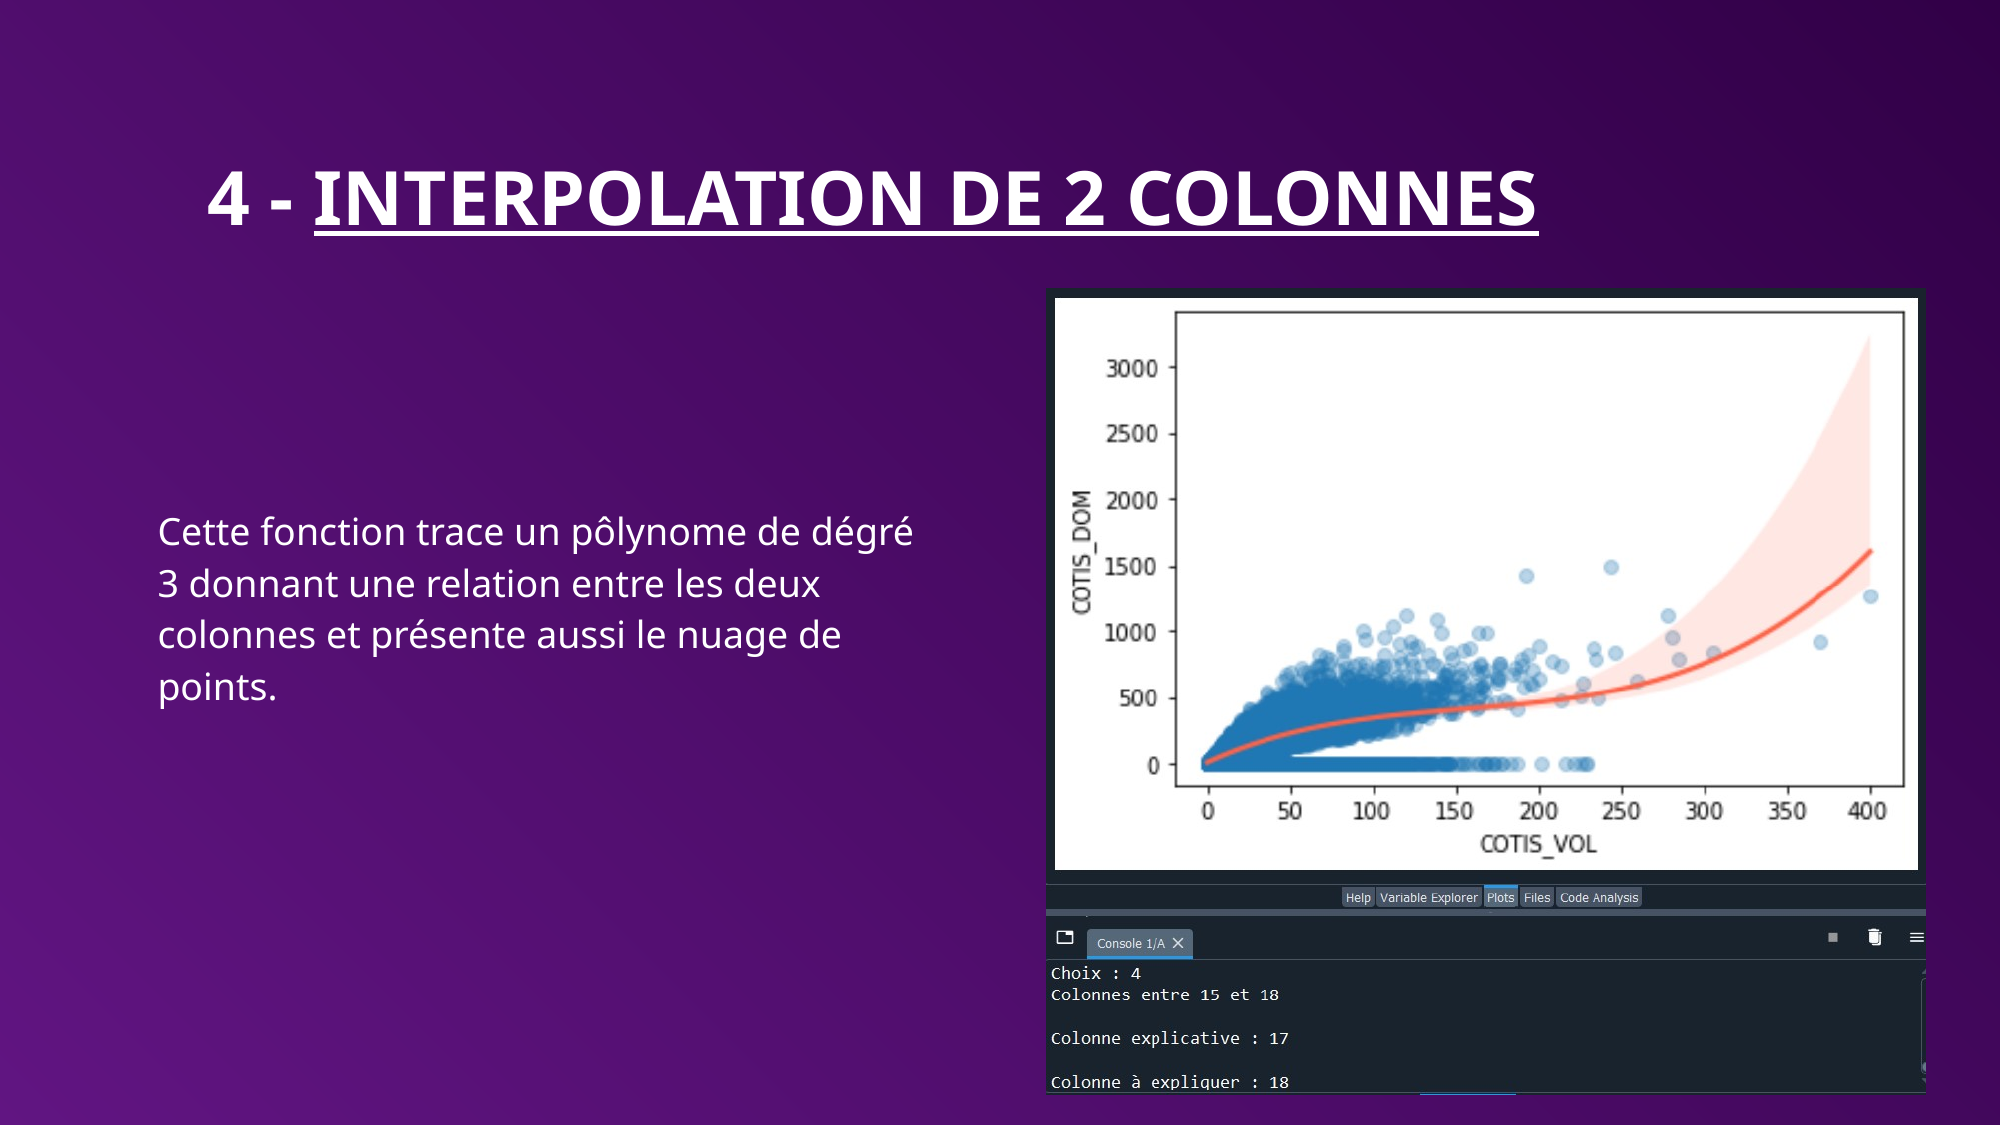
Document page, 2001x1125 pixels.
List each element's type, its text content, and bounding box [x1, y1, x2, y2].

picture [1046, 287, 1926, 1095]
list Cette fonction trace un pôlynome de dégré 3 donnant une relation entre les deux colonnes et présente aussi le nuage de points. [157, 469, 926, 792]
title 4 - Interpolation De 2 COLONNES [157, 51, 1590, 339]
